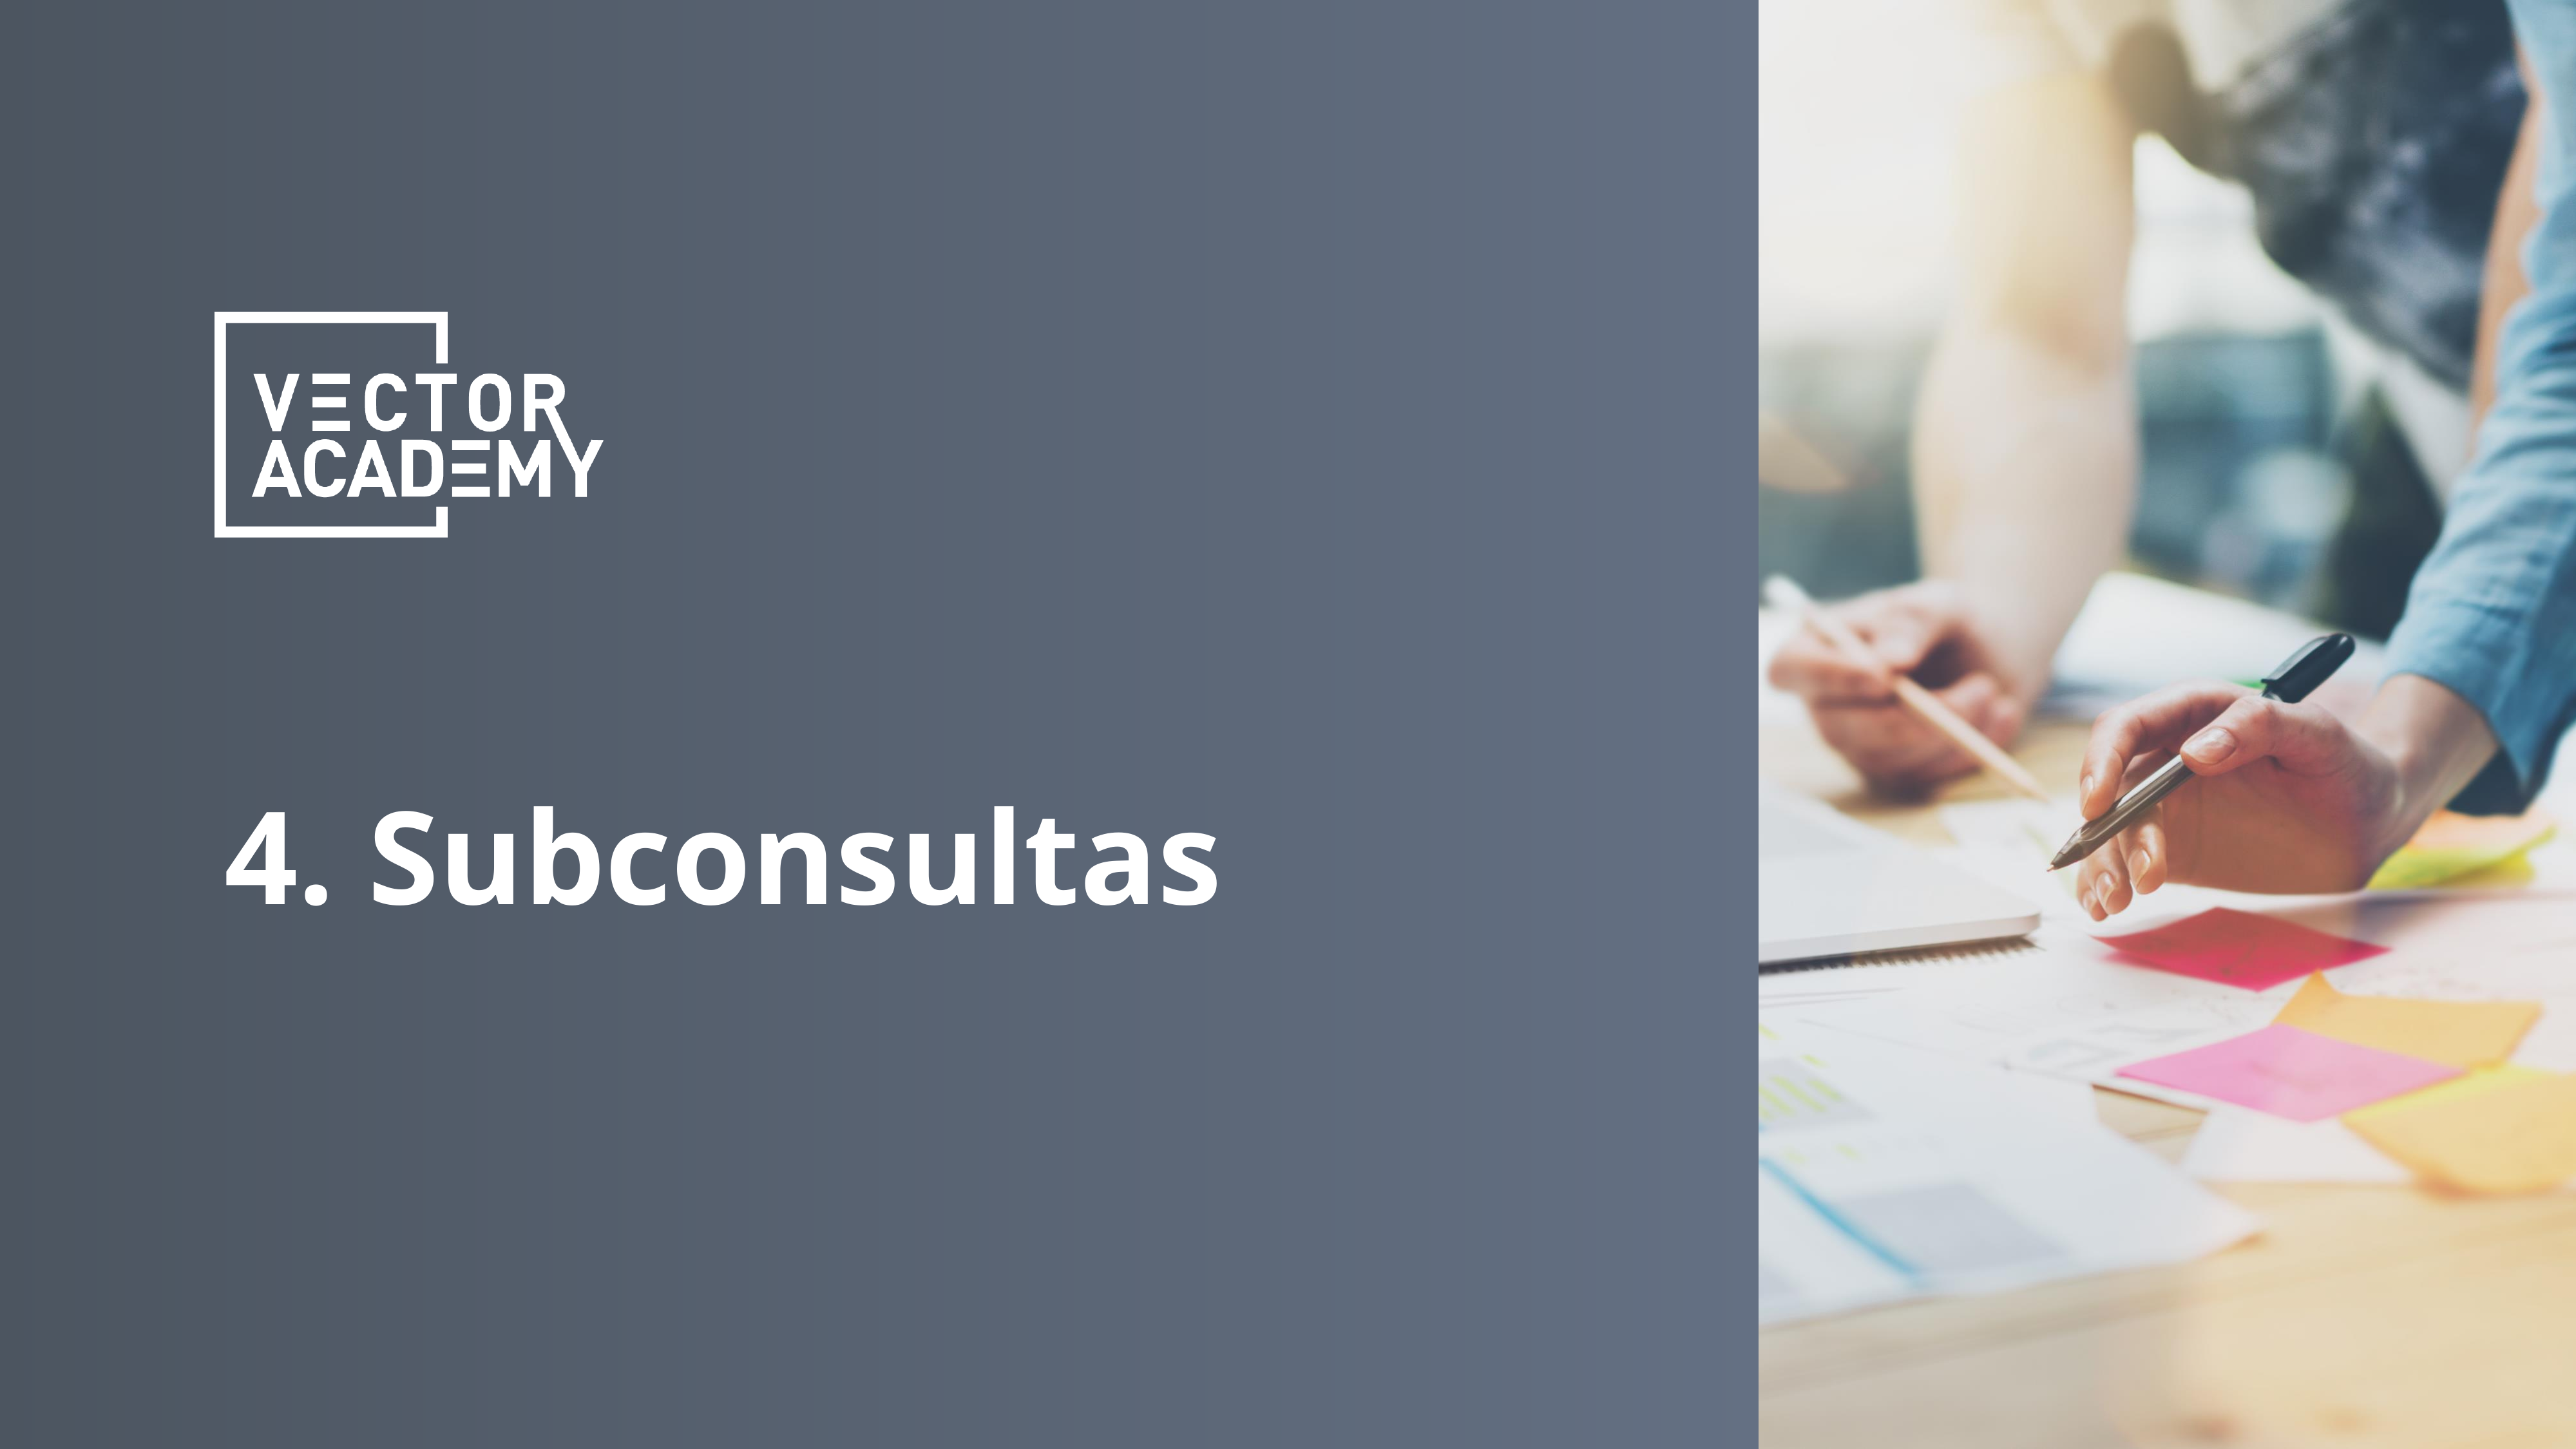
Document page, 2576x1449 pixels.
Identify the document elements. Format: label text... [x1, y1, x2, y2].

picture [1759, 0, 2576, 1449]
text_box [0, 0, 1759, 1449]
text_box 4. Subconsultas [215, 771, 1744, 935]
picture [215, 312, 604, 538]
